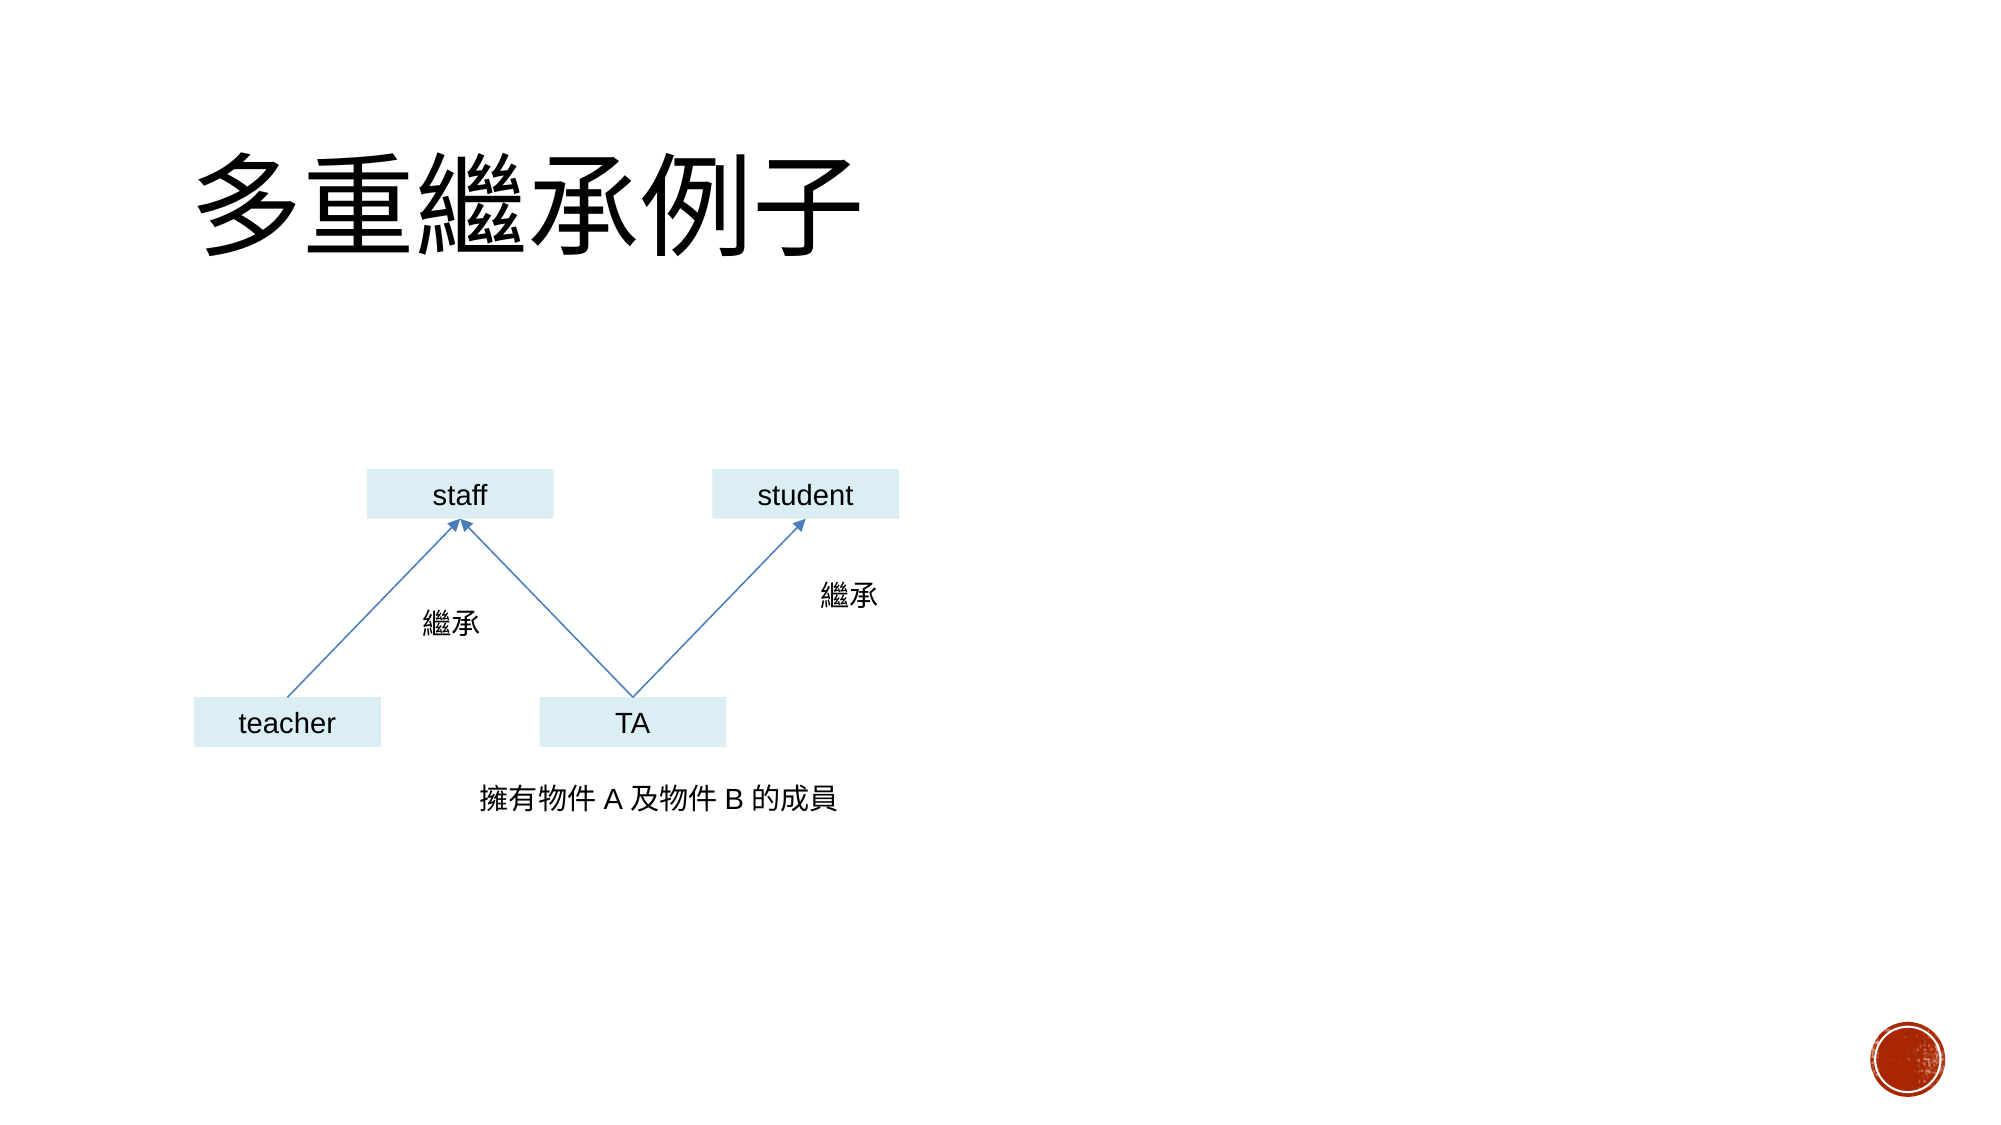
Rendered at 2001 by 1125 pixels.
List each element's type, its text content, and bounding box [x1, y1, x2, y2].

text_box teacher [194, 697, 381, 747]
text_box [462, 519, 630, 698]
picture [1870, 1021, 1946, 1097]
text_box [632, 519, 806, 698]
text_box staff [366, 469, 554, 517]
text_box 繼承 [811, 570, 920, 620]
text_box 擁有物件A及物件B的成員 [464, 772, 908, 823]
text_box TA [539, 706, 727, 747]
text_box student [712, 469, 899, 519]
title 多重繼承例子 [175, 79, 1826, 344]
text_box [287, 519, 461, 698]
